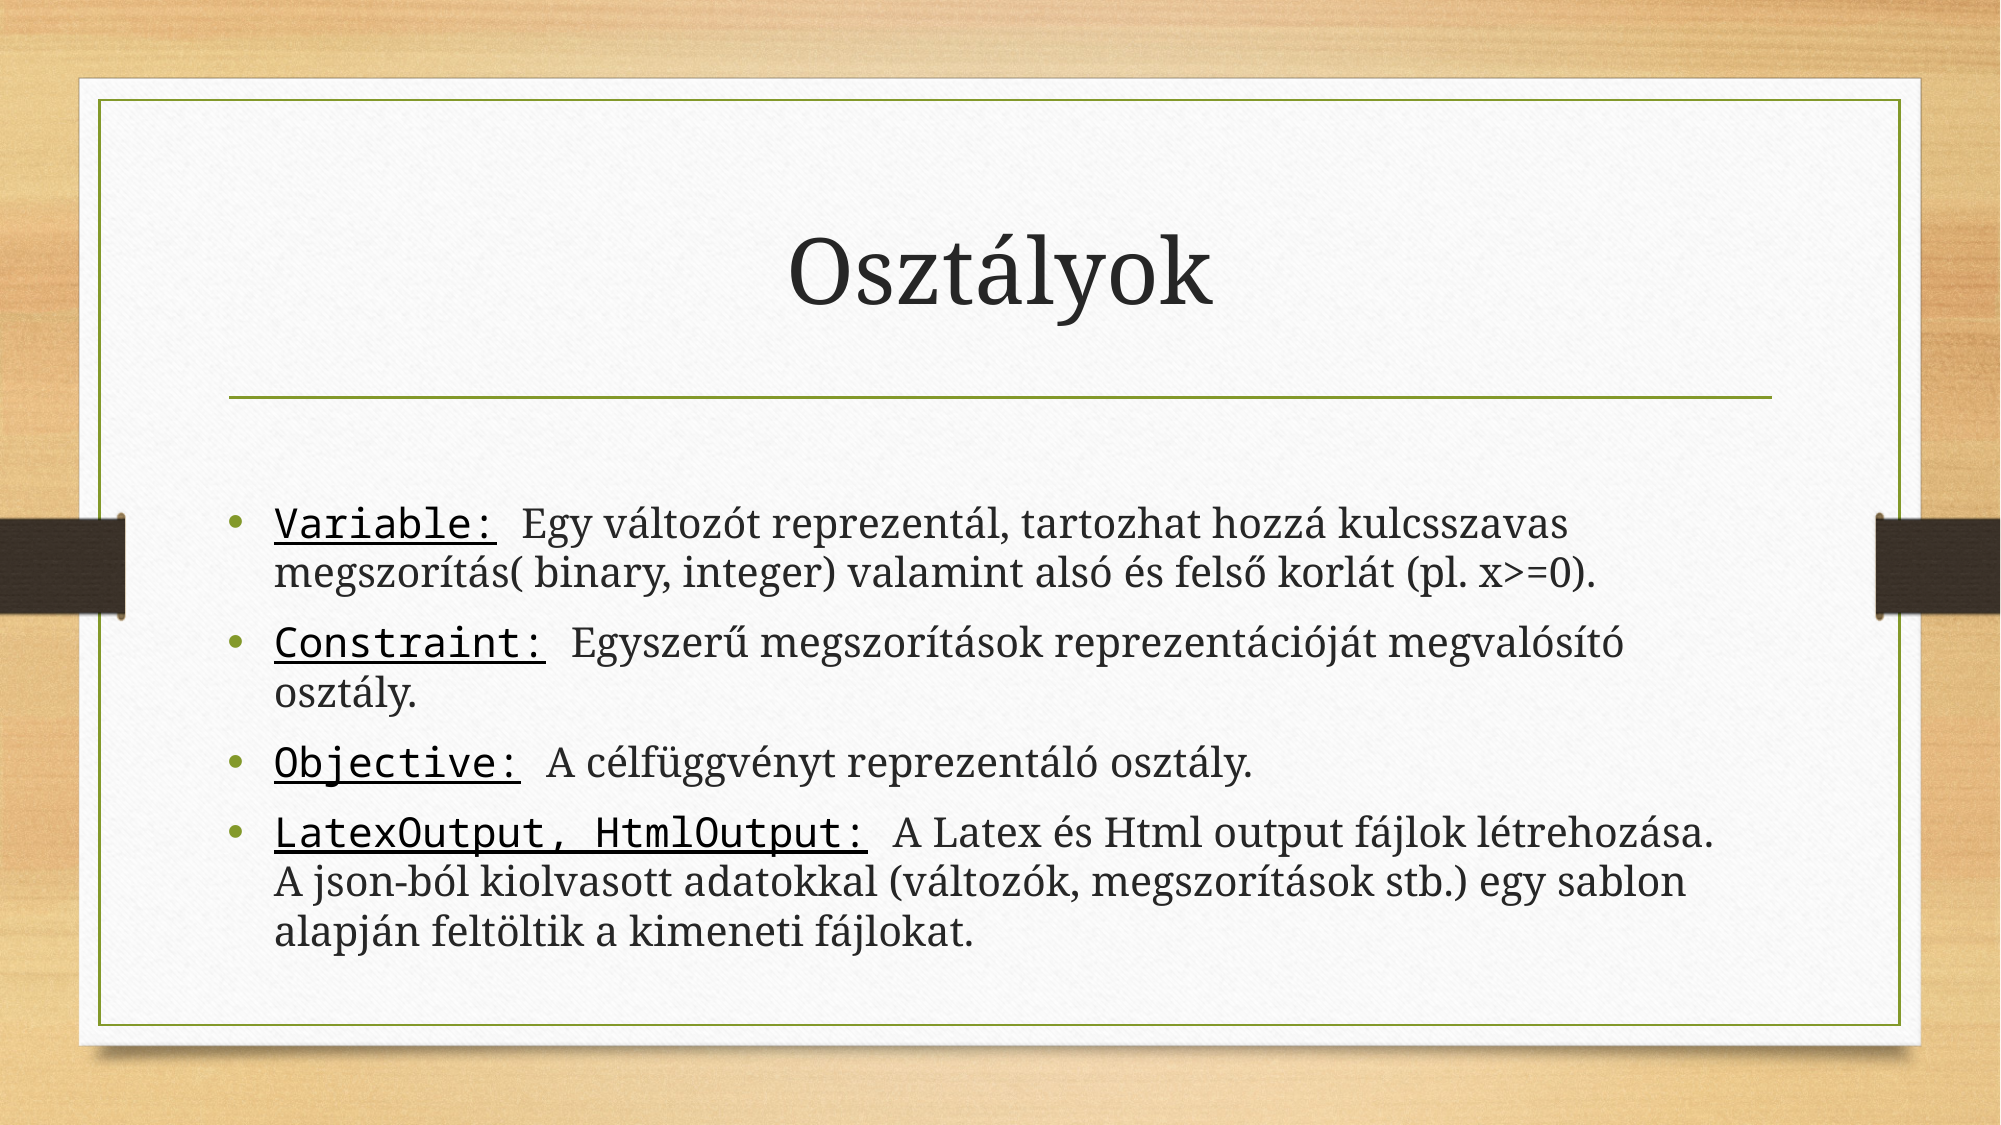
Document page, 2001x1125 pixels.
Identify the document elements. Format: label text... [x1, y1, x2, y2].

title Osztályok [212, 161, 1788, 375]
picture [0, 0, 2001, 1125]
list Variable: Egy változót reprezentál, tartozhat hozzá kulcsszavas megszorítás( binary, integer) valamint alsó és felső korlát (pl. x>=0). Constraint: Egyszerű megszorítások reprezentációját megvalósító osztály. Objective: A célfüggvényt reprezentáló osztály. LatexOutput, HtmlOutput: A Latex és Html output fájlok létrehozása. A json-ból kiolvasott adatokkal (változók, megszorítások stb.) egy sablon alapján feltöltik a kimeneti fájlokat. [212, 419, 1788, 964]
